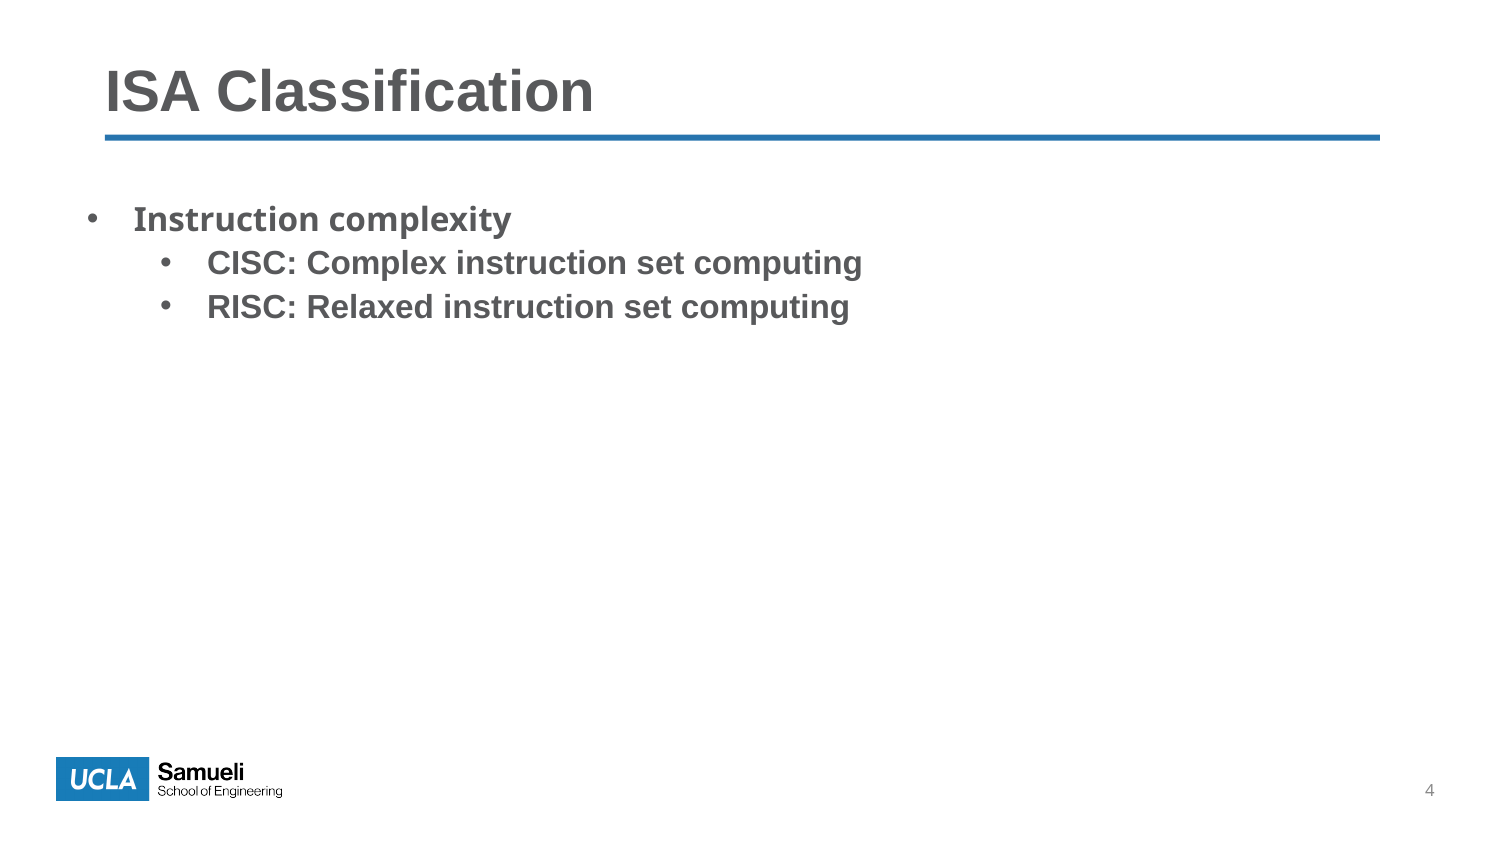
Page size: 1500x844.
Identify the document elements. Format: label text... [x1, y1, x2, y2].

title ISA Classification [105, 60, 1380, 125]
slide_number 4 [1425, 780, 1500, 840]
picture [56, 757, 282, 801]
list Instruction complexity CISC: Complex instruction set computing RISC: Relaxed instruction set computing [86, 198, 1212, 329]
